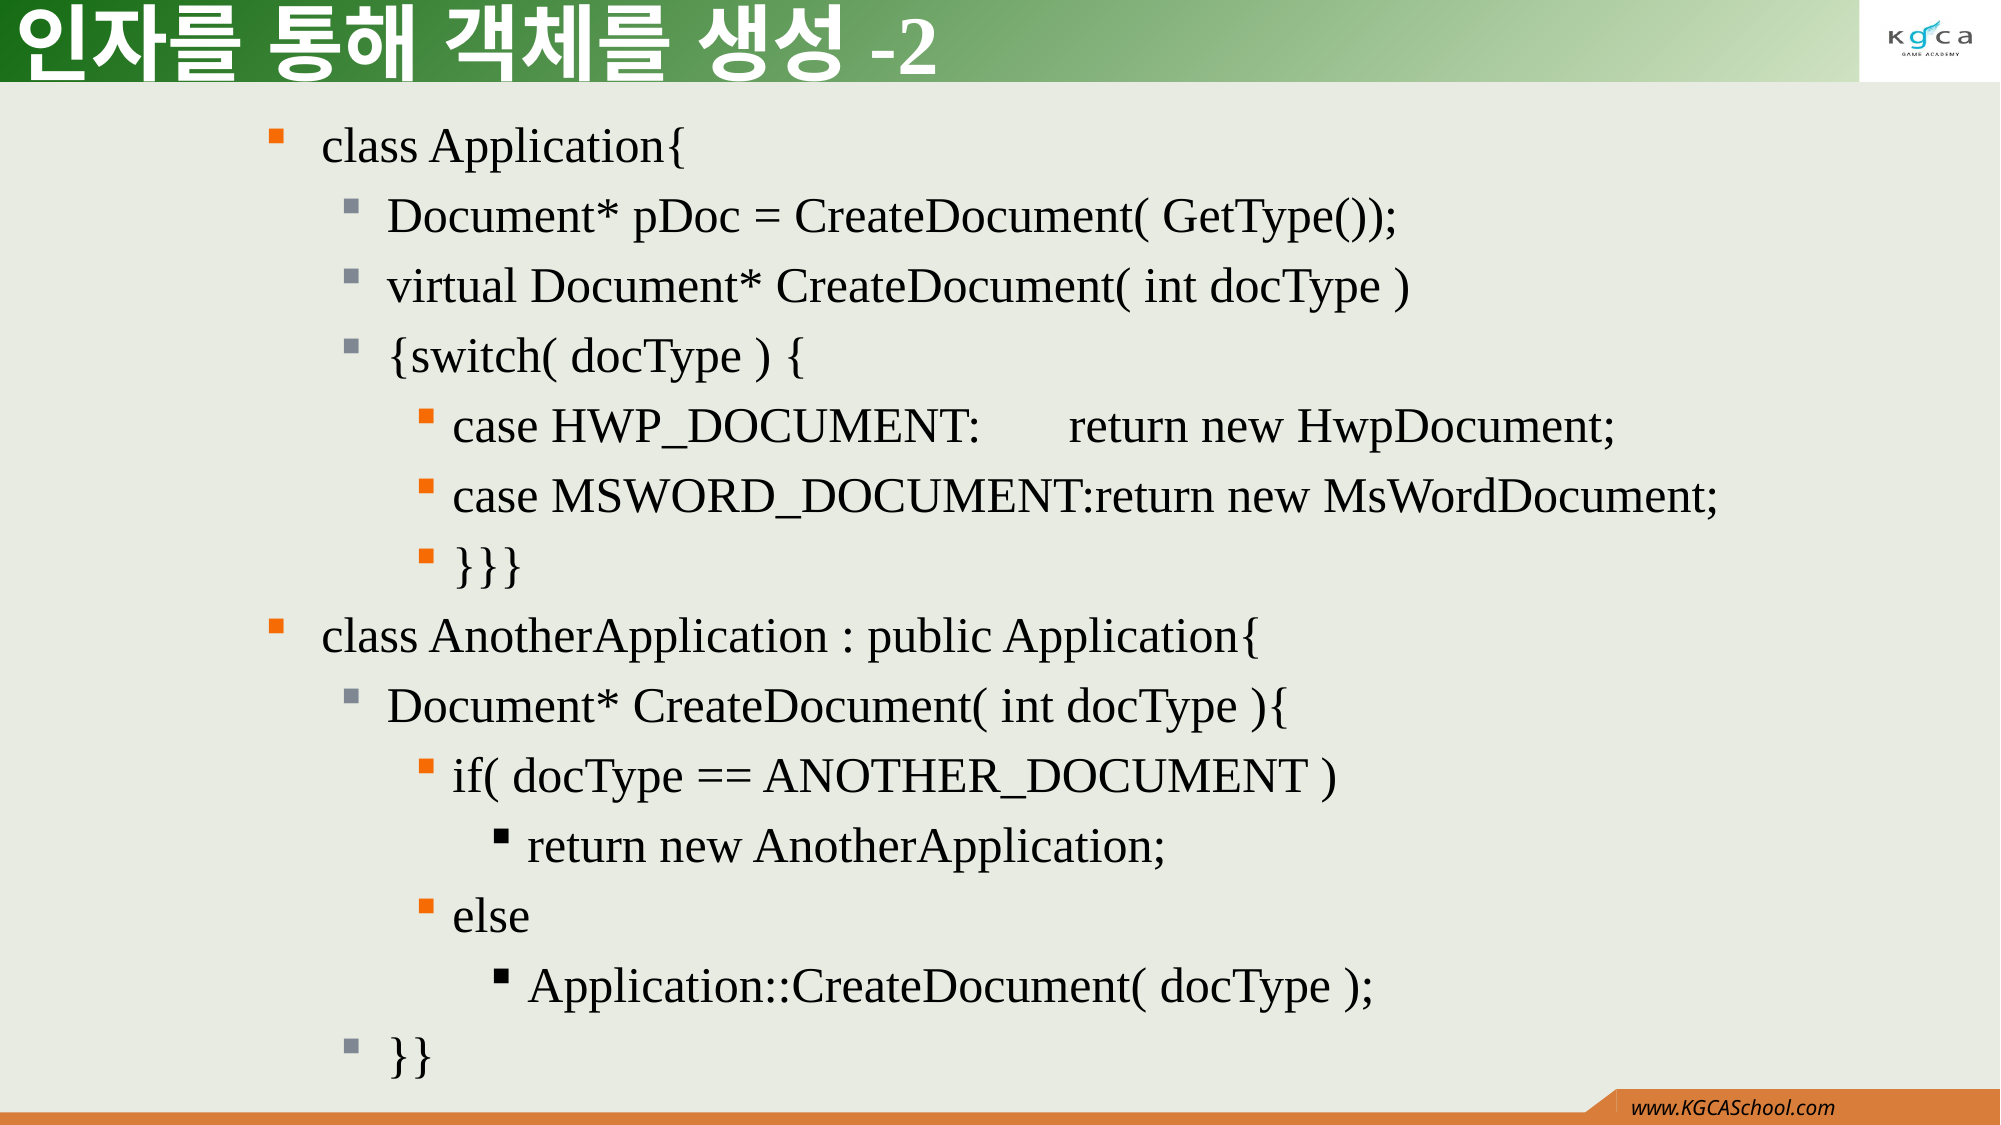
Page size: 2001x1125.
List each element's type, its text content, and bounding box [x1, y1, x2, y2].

picture [1859, 0, 2000, 82]
title 인자를 통해 객체를 생성-2 [0, 0, 1266, 83]
list class Application{ Document* pDoc = CreateDocument( GetType()); virtual Document* CreateDocument( int docType ) {switch( docType ) { case HWP_DOCUMENT: return new HwpDocument; case MSWORD_DOCUMENT:return new MsWordDocument; }}} class AnotherApplication : public Application{ Document* CreateDocument( int docType ){ if( docType == ANOTHER_DOCUMENT ) return new AnotherApplication; else Application::CreateDocument( docType ); }} [249, 105, 1751, 1125]
